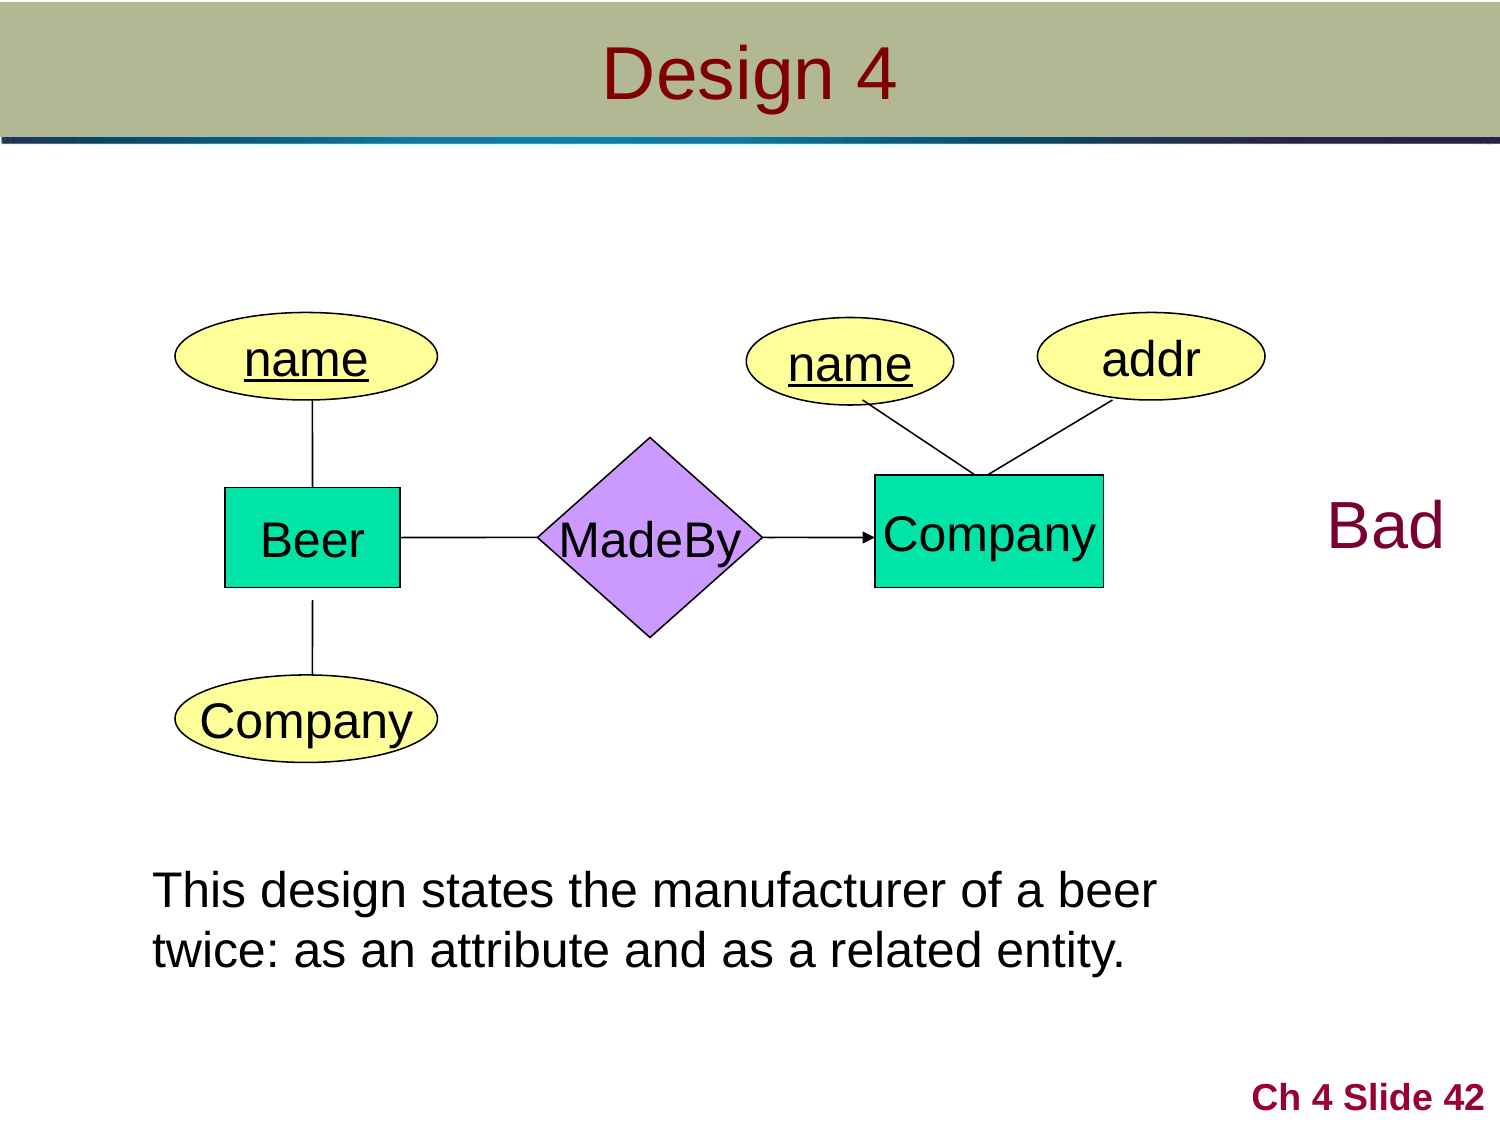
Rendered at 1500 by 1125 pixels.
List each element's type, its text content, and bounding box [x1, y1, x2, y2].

text_box name [746, 317, 954, 405]
text_box Bad [1311, 474, 1461, 570]
text_box [774, 531, 875, 544]
text_box This design states the manufacturer of a beer twice: as an attribute and as a related entity. [137, 849, 1265, 985]
picture [0, 138, 1500, 145]
text_box addr [1037, 312, 1266, 400]
text_box Company [874, 474, 1104, 588]
text_box MadeBy [537, 437, 762, 638]
text_box name [174, 312, 438, 400]
text_box Beer [225, 487, 400, 588]
text_box Company [174, 674, 438, 763]
slide_number 42 [1187, 1049, 1500, 1125]
title Design 4 [0, 1, 1500, 138]
